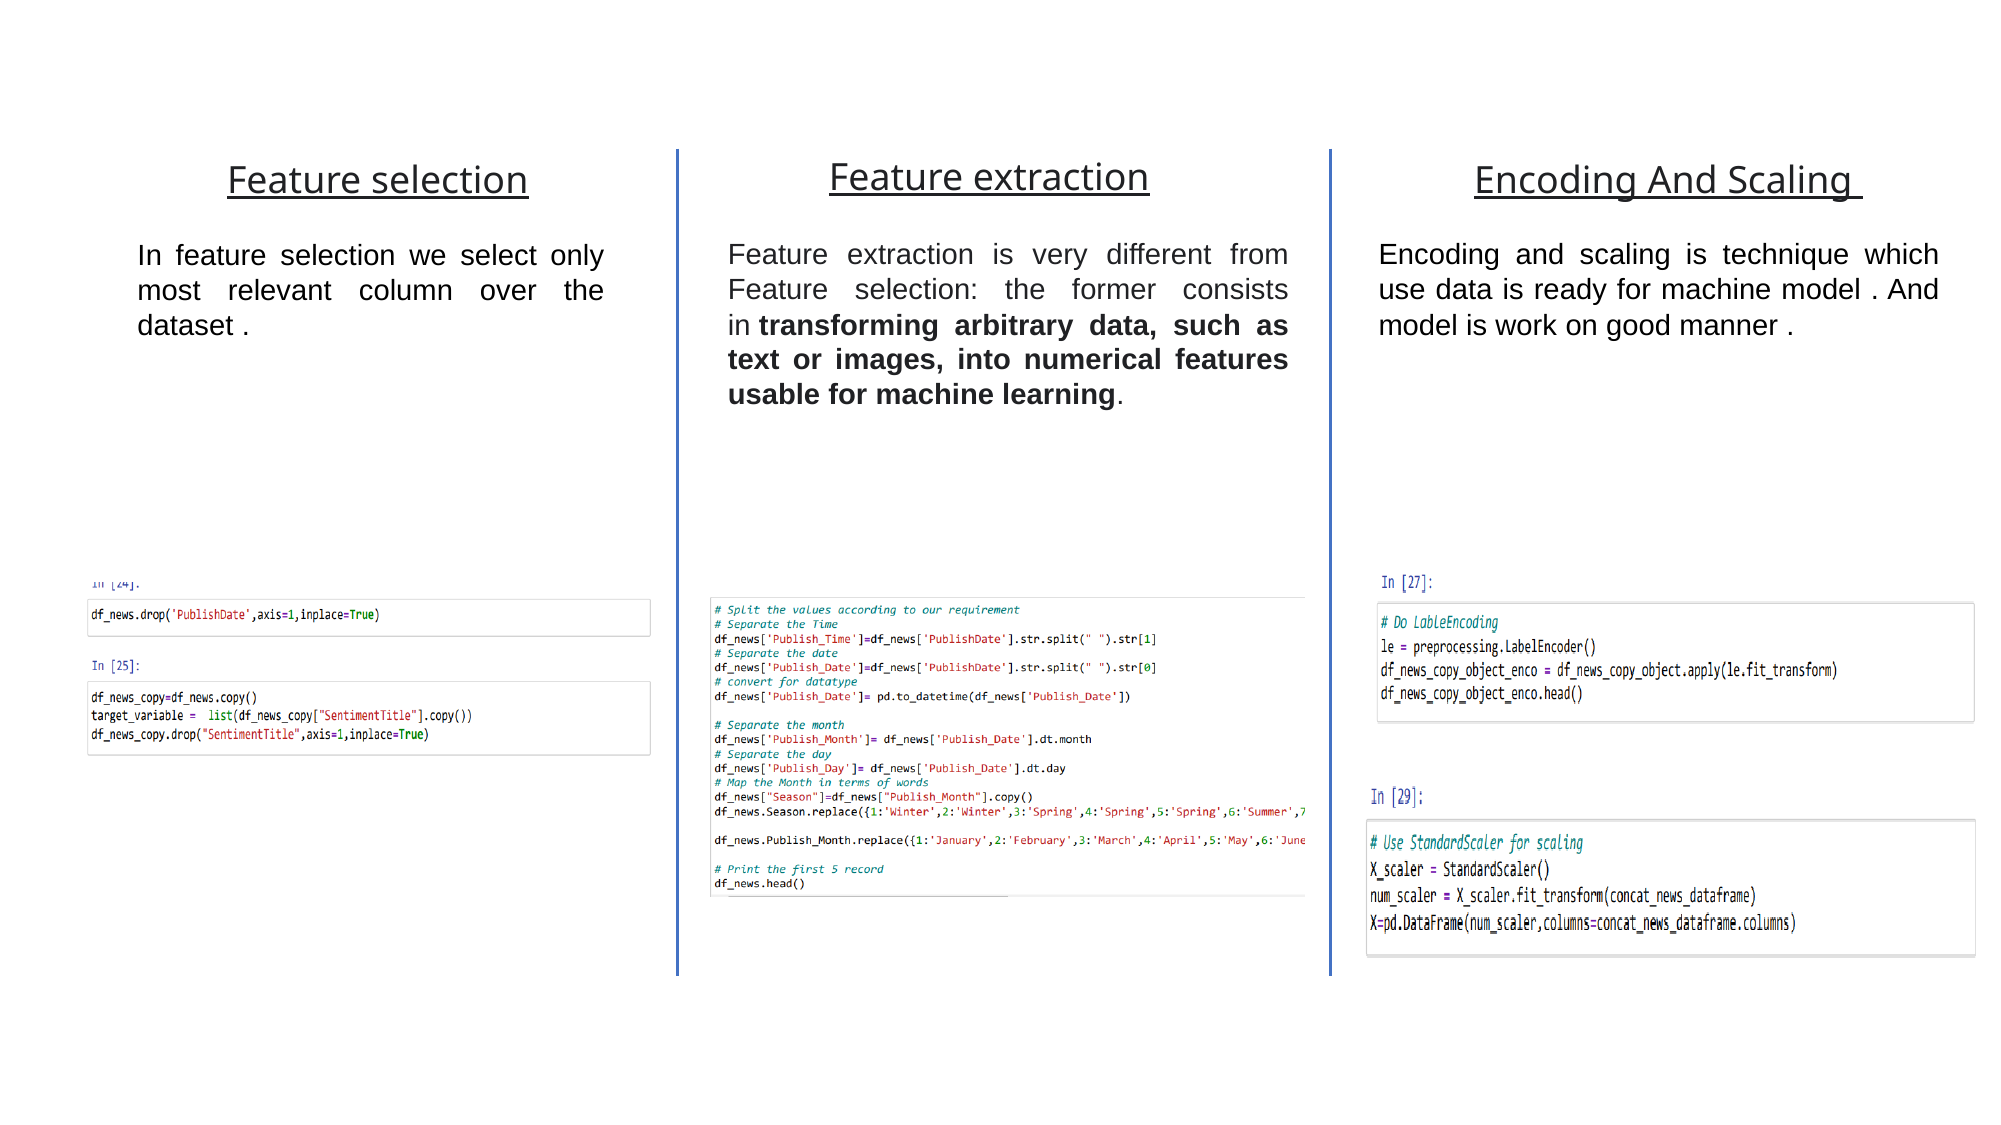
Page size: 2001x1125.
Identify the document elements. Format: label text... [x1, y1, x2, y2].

picture [1363, 773, 1984, 977]
text_box Feature extraction is very different from Feature selection: the former consists in transforming arbitrary data, such as text or images, into numerical features usable for machine learning. [713, 228, 1305, 419]
picture [75, 582, 667, 775]
text_box Feature extraction [814, 145, 1203, 206]
picture [710, 595, 1305, 897]
text_box In feature selection we select only most relevant column over the dataset . [122, 229, 620, 349]
text_box Encoding And Scaling [1459, 148, 1902, 209]
text_box Feature selection [212, 148, 569, 209]
text_box Encoding and scaling is technique which use data is ready for machine model . And model is work on good manner . [1363, 228, 1955, 349]
picture [1363, 562, 1984, 734]
